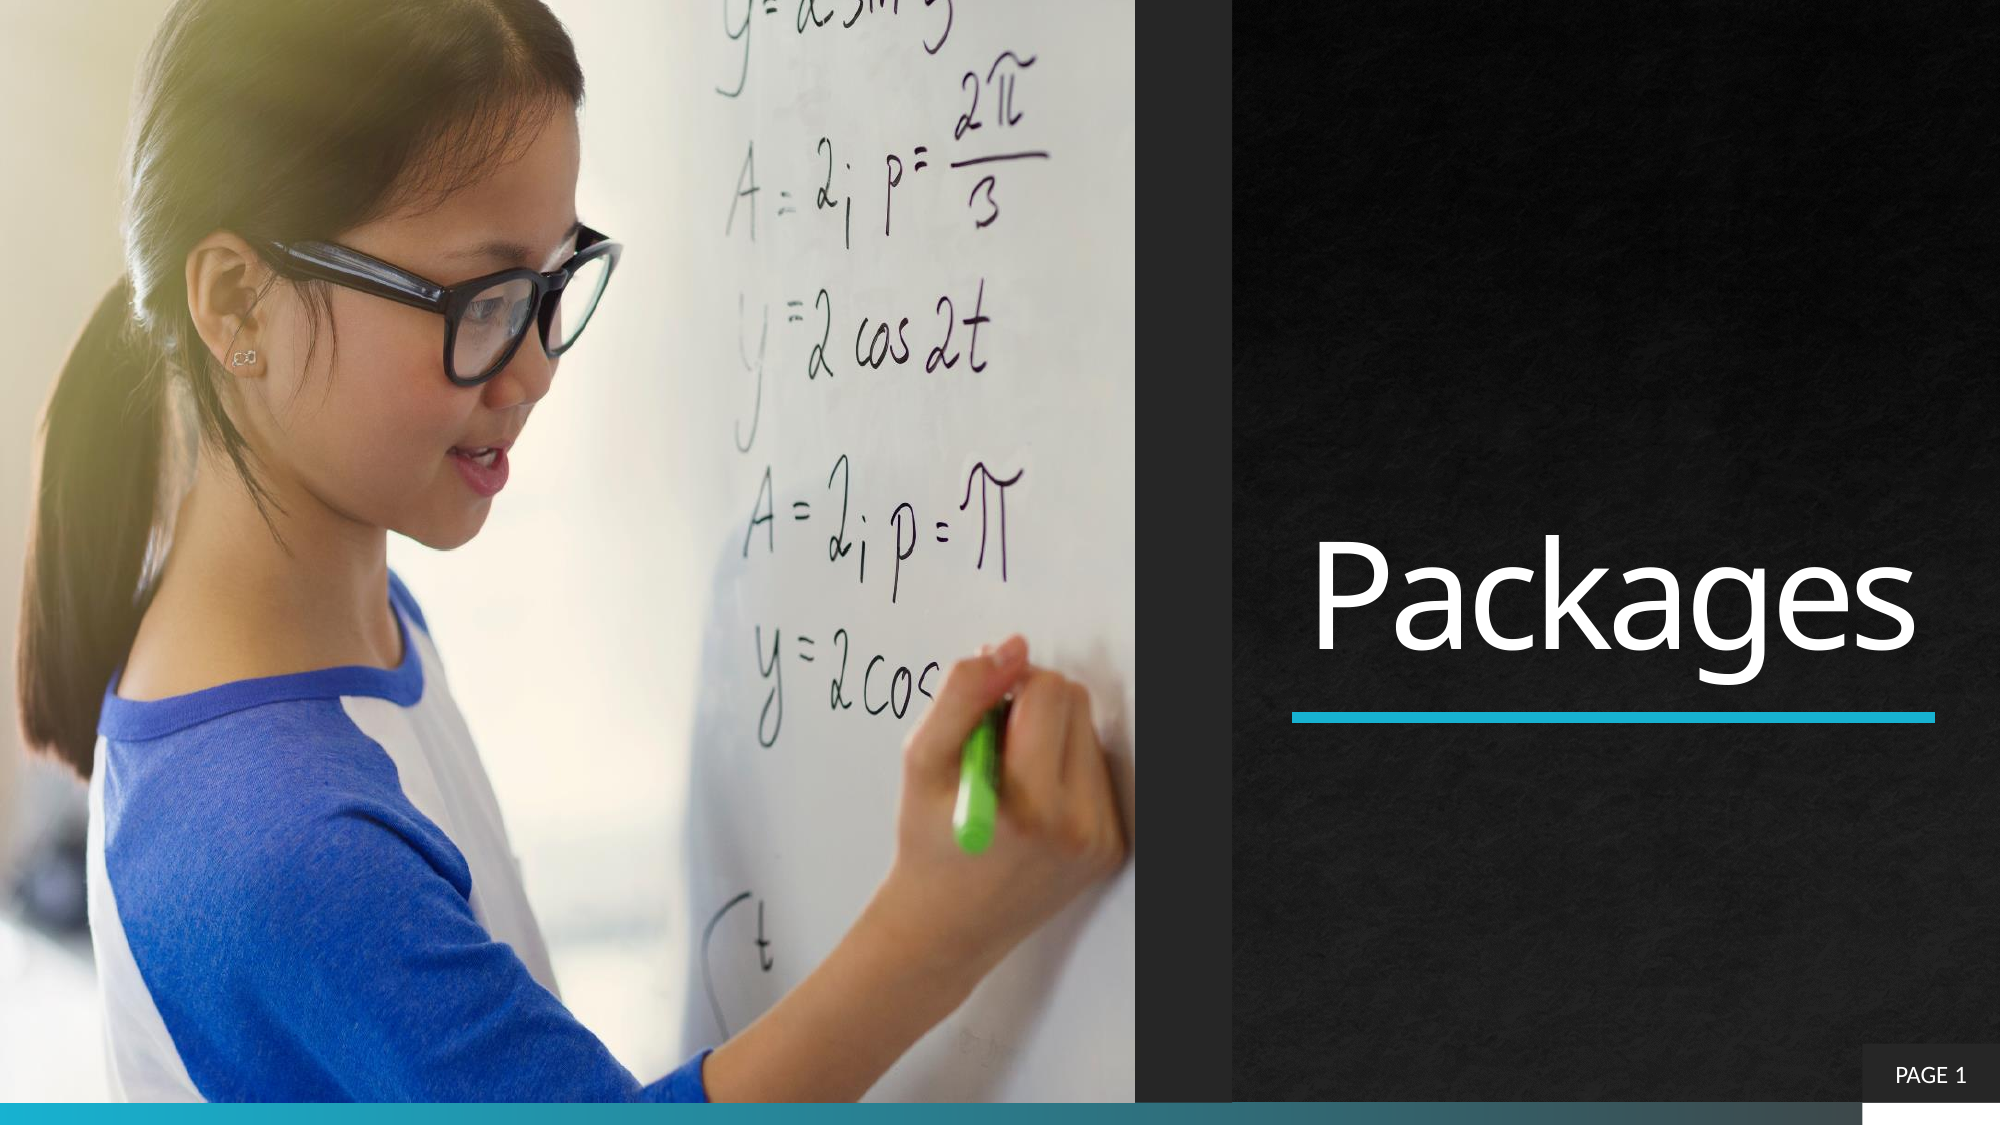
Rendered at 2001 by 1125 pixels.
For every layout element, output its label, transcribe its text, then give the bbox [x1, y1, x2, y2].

title Packages [1291, 275, 1936, 675]
slide_number PAGE 1 [1862, 1043, 2000, 1103]
picture [0, 0, 1135, 1103]
picture [1233, 0, 2000, 1103]
